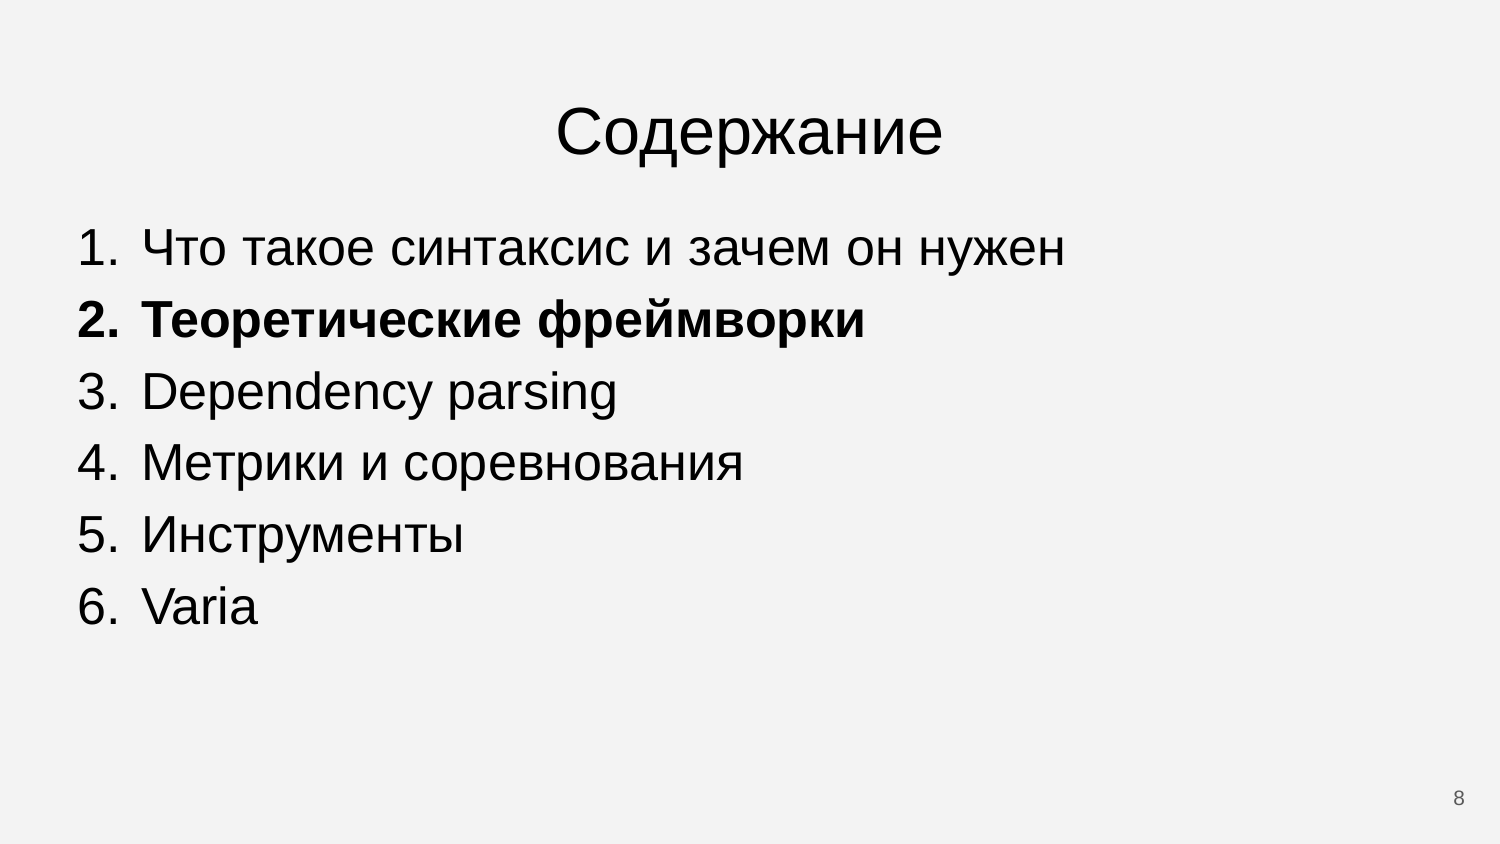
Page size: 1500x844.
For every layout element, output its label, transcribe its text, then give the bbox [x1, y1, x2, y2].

slide_number ‹#› [1389, 764, 1480, 830]
list Что такое синтаксис и зачем он нужен Теоретические фреймворки Dependency parsing Метрики и соревнования Инструменты Varia [51, 189, 1449, 750]
title Содержание [51, 72, 1449, 167]
